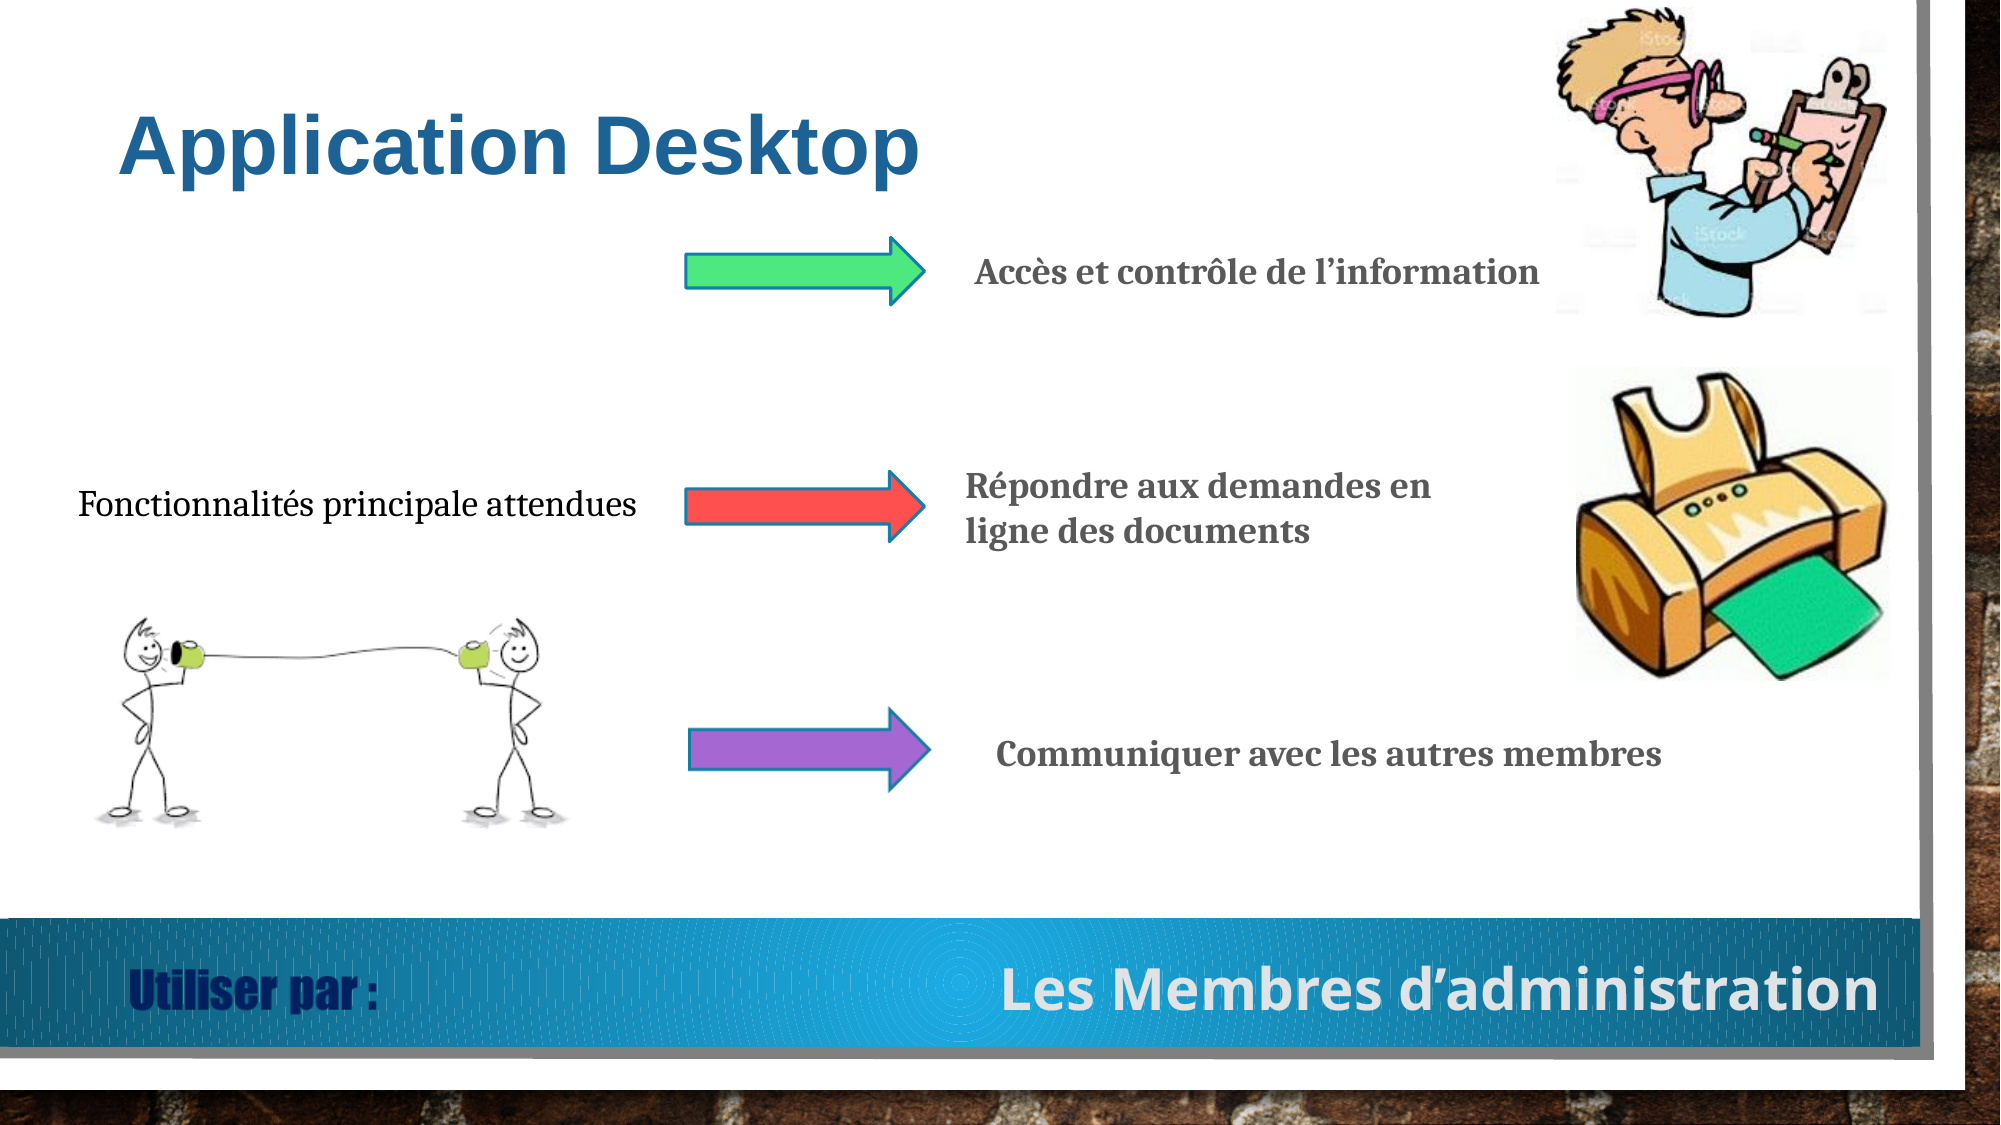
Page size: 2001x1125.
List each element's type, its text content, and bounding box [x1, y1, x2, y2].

picture [0, 0, 2000, 1125]
text_box Répondre aux demandes en ligne des documents [950, 453, 1529, 559]
picture [81, 944, 424, 1051]
picture [688, 705, 932, 794]
picture [81, 600, 591, 844]
text_box Les Membres d’administration [984, 944, 1896, 1030]
picture [1556, 7, 1887, 319]
text_box Fonctionnalités principale attendues [63, 471, 653, 532]
text_box [684, 469, 926, 544]
text_box Application Desktop [102, 84, 1058, 199]
picture [1576, 367, 1890, 681]
text_box [684, 235, 926, 307]
text_box Communiquer avec les autres membres [981, 722, 1790, 782]
text_box Accès et contrôle de l’information [959, 239, 1556, 300]
